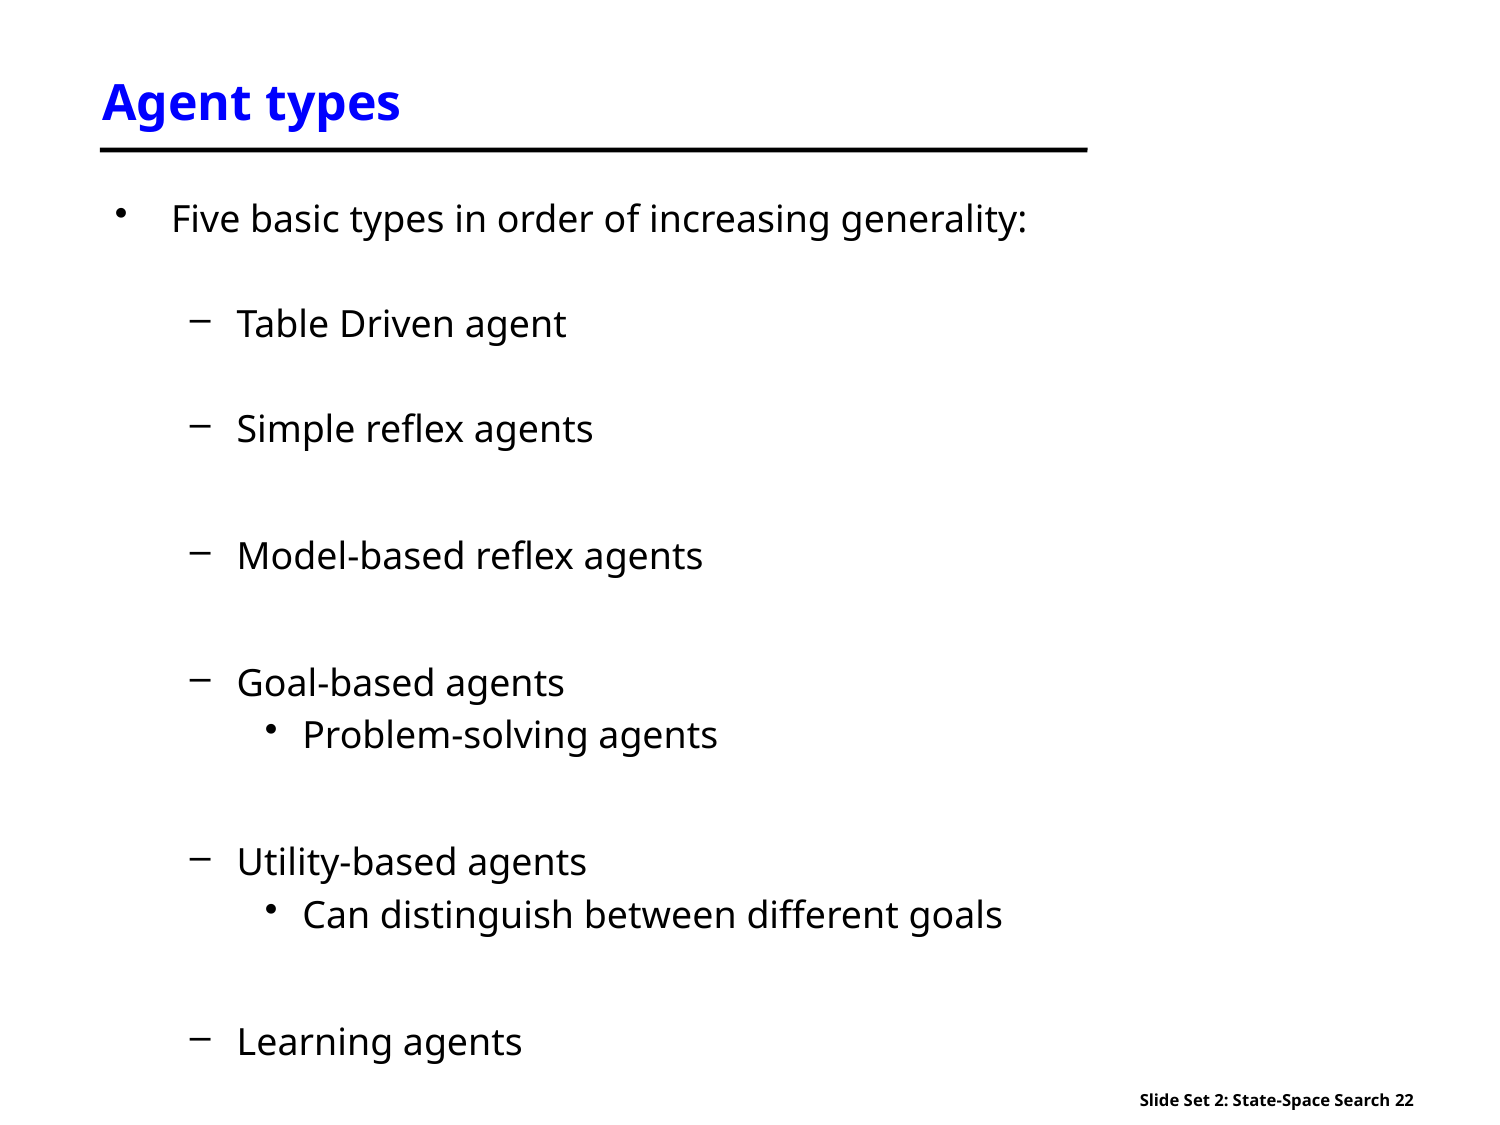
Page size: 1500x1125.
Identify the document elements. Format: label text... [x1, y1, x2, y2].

title Agent types [87, 24, 1363, 125]
list Five basic types in order of increasing generality: Table Driven agent Simple reflex agents Model-based reflex agents Goal-based agents Problem-solving agents Utility-based agents Can distinguish between different goals Learning agents [99, 187, 1388, 1013]
